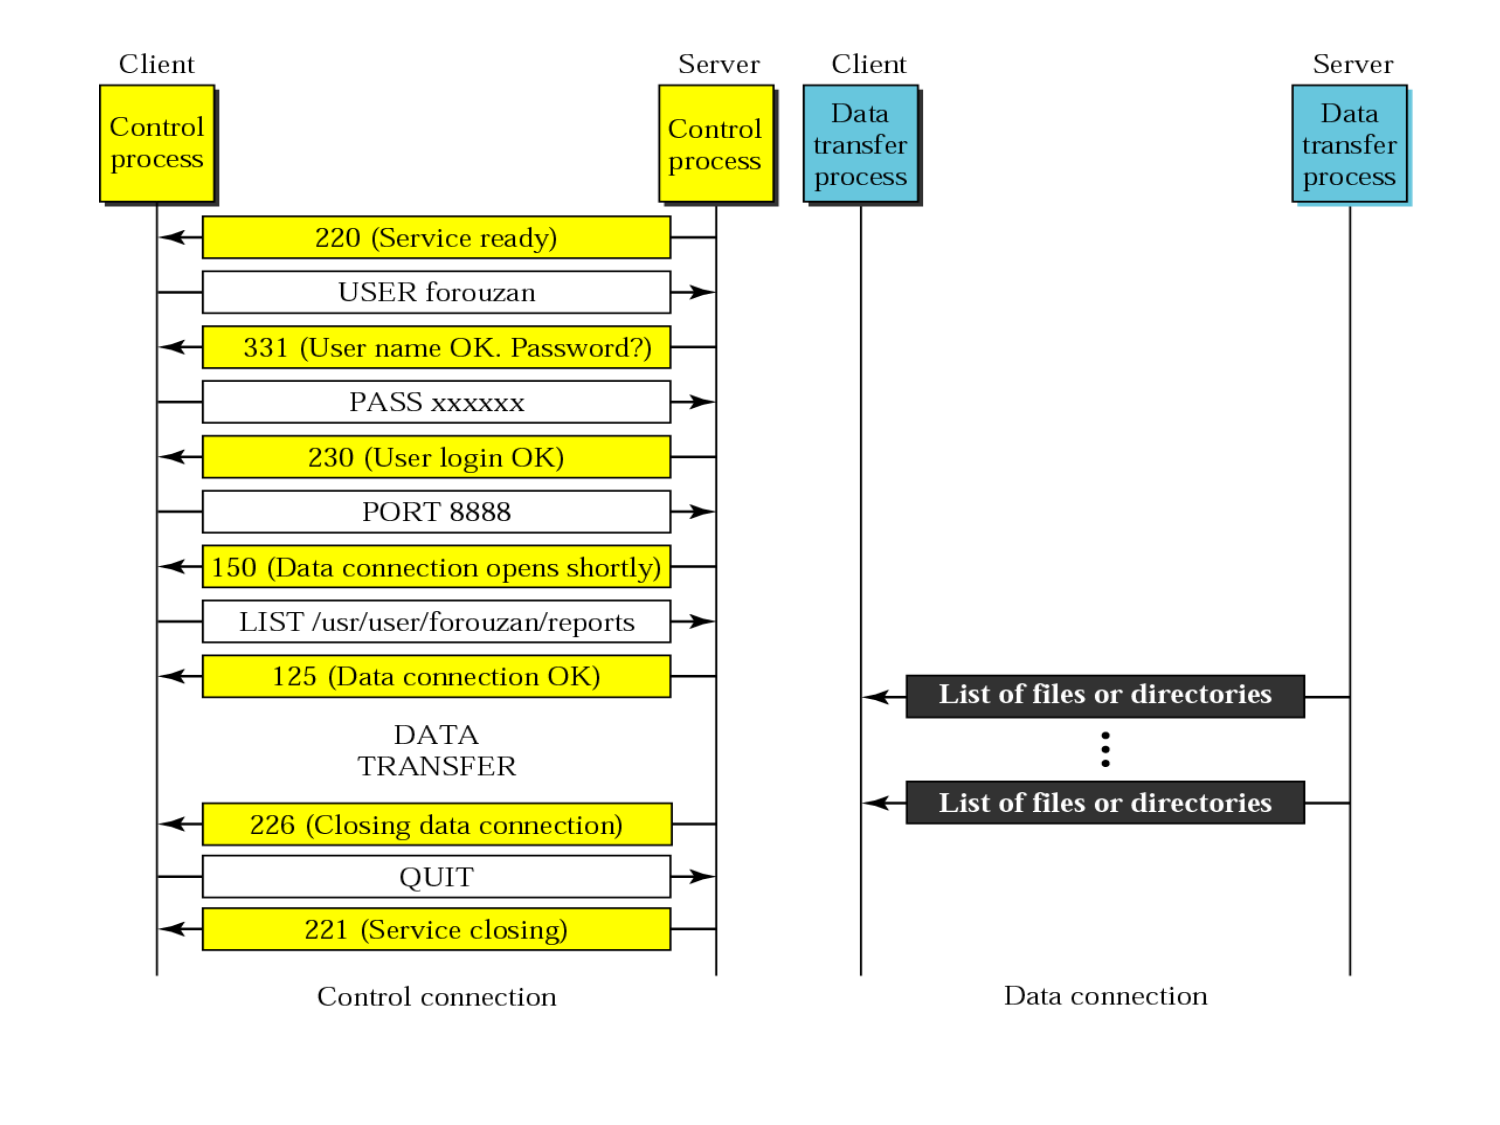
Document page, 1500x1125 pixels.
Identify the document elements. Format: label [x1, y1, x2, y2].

picture [99, 49, 1413, 1013]
